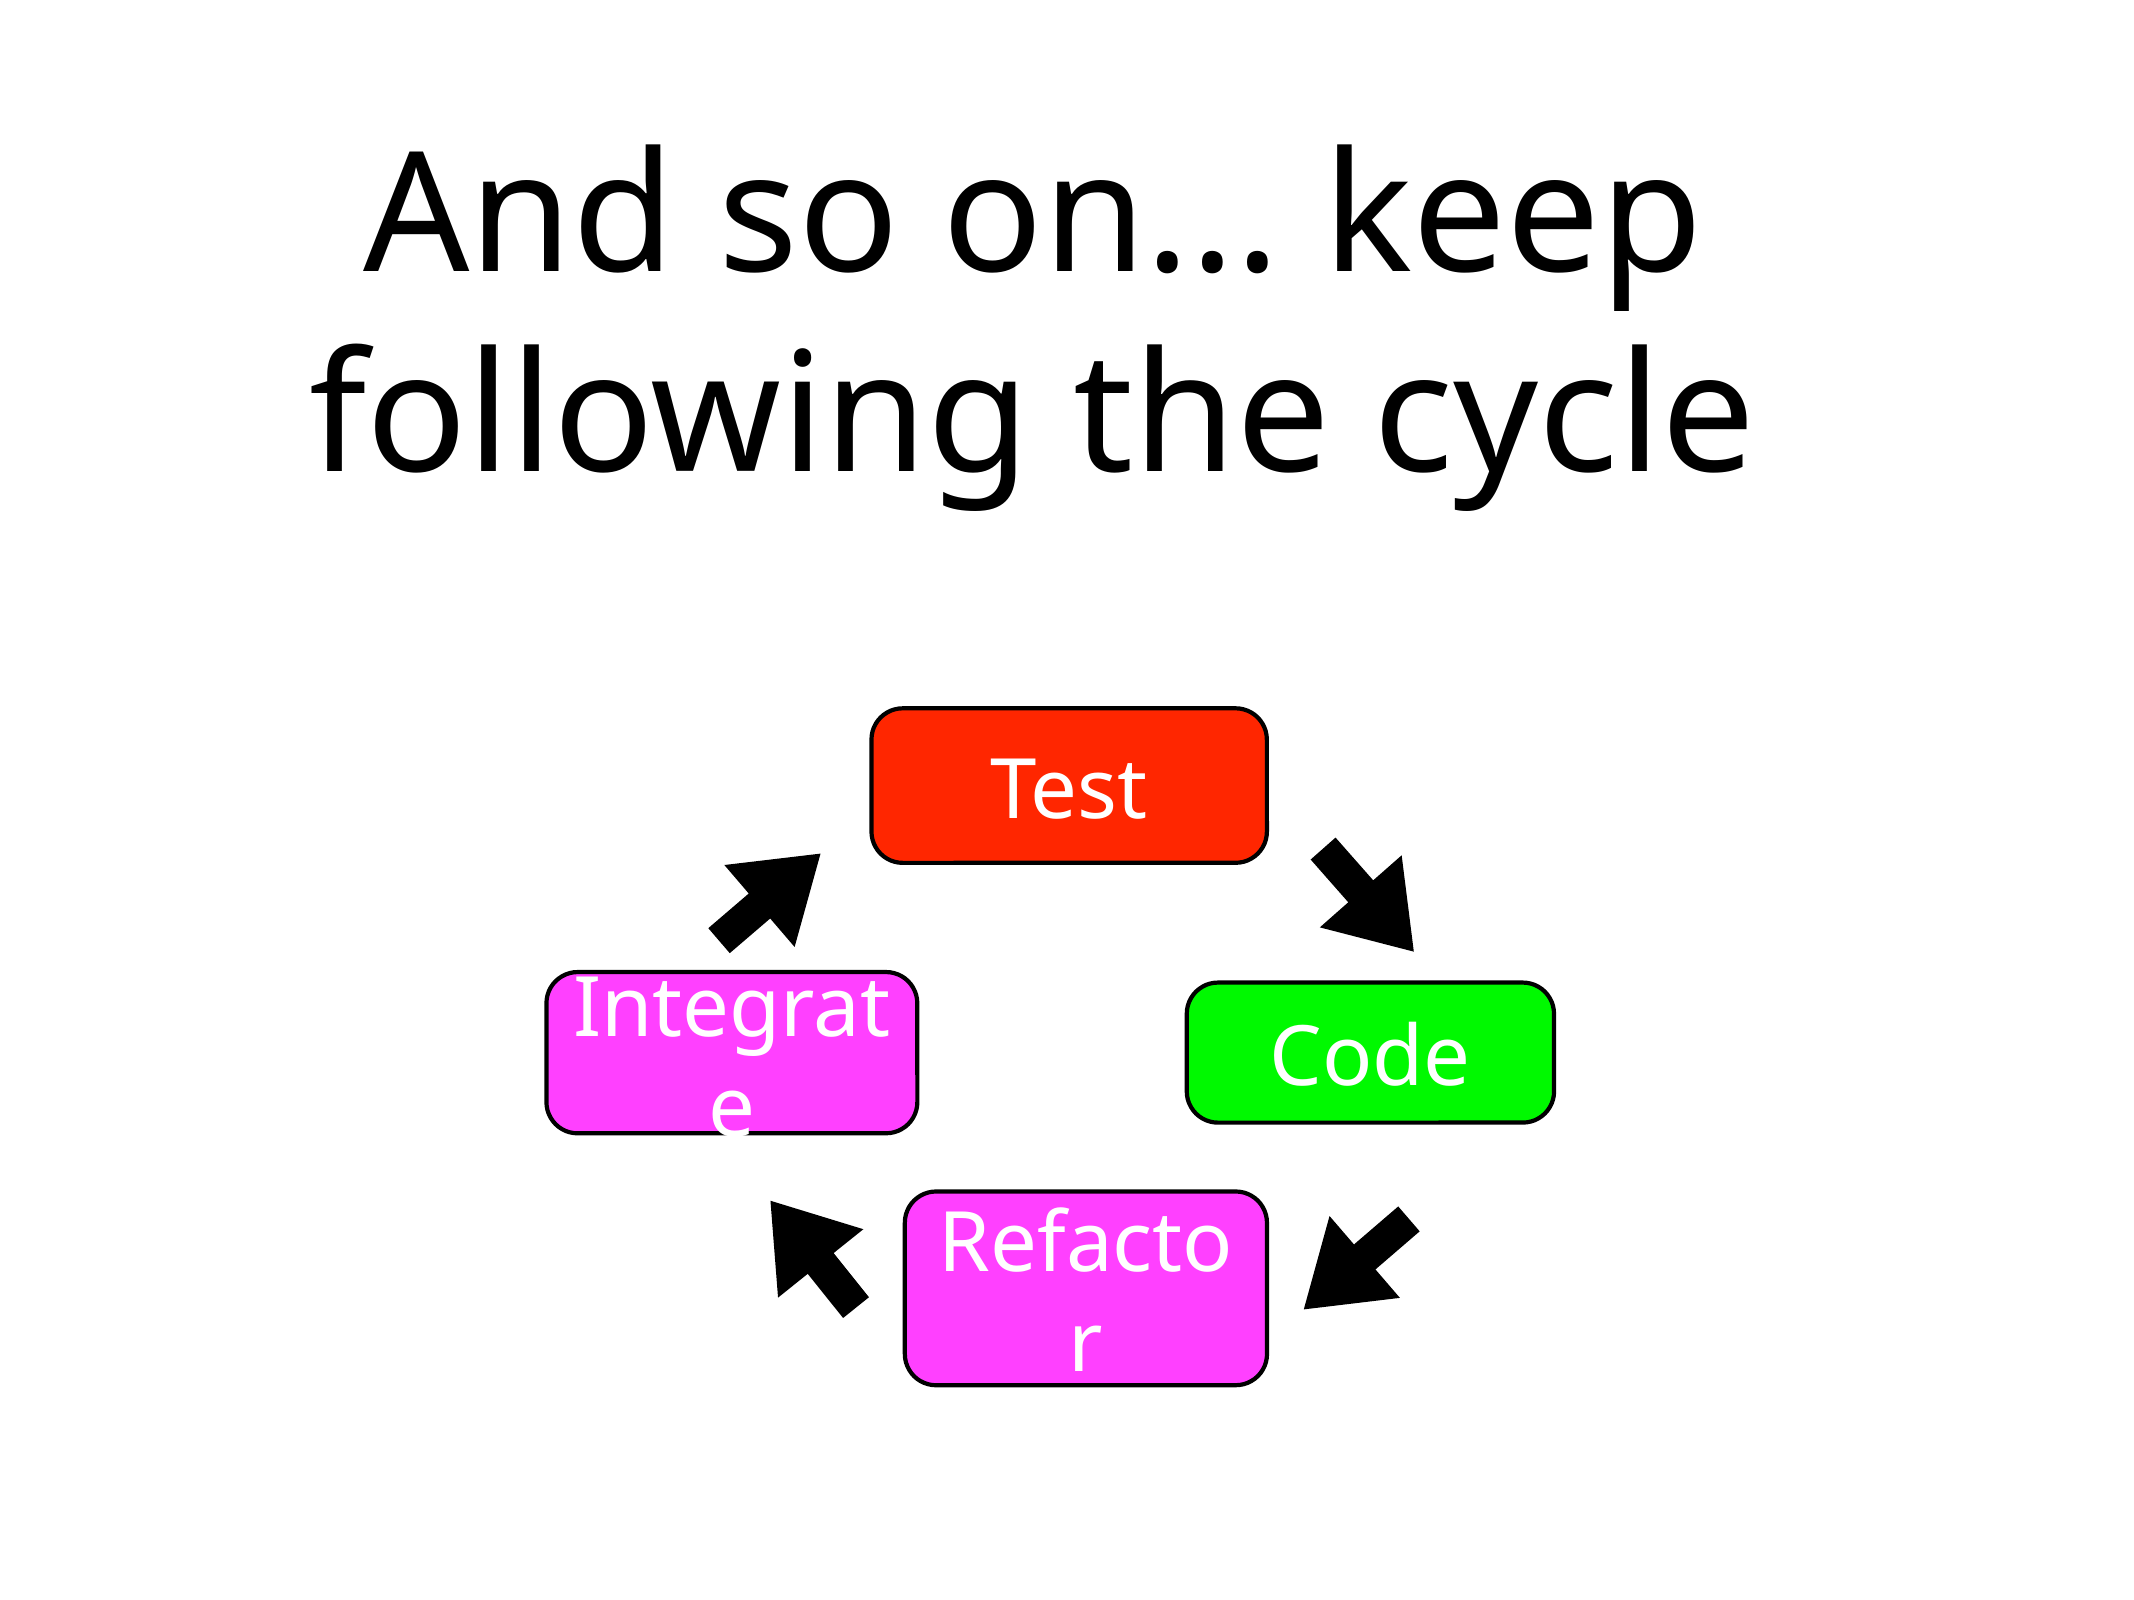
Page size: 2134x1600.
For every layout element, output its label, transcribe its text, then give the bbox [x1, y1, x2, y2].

text_box [1313, 840, 1412, 949]
text_box Test [871, 708, 1267, 863]
text_box [711, 856, 818, 951]
text_box Code [1186, 982, 1555, 1123]
title And so on... keep following the cycle [174, 76, 1893, 534]
text_box Integrate [546, 972, 918, 1134]
text_box Refactor [904, 1191, 1268, 1386]
text_box [772, 1203, 867, 1316]
text_box [1306, 1209, 1417, 1307]
